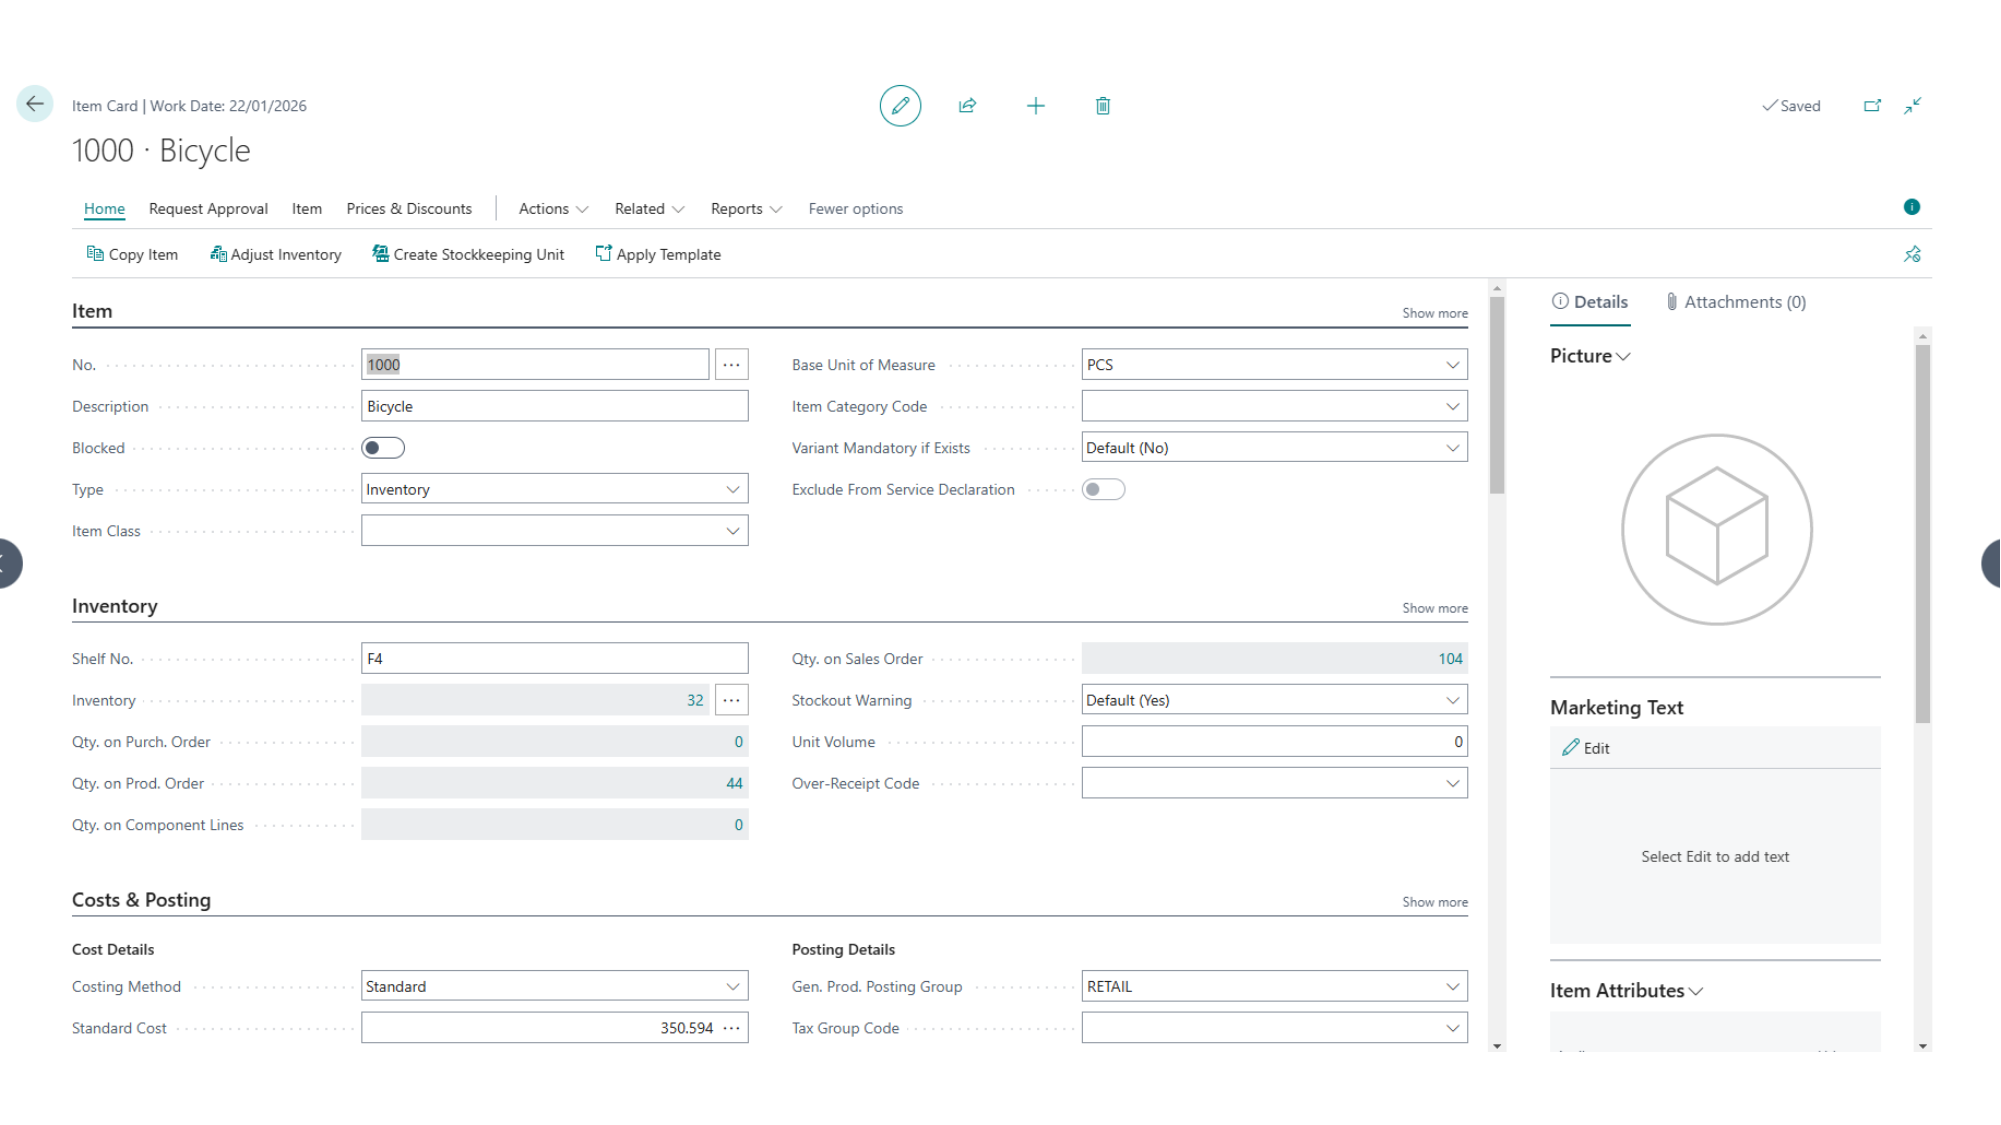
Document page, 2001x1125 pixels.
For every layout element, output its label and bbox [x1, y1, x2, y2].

picture [0, 73, 2000, 1052]
